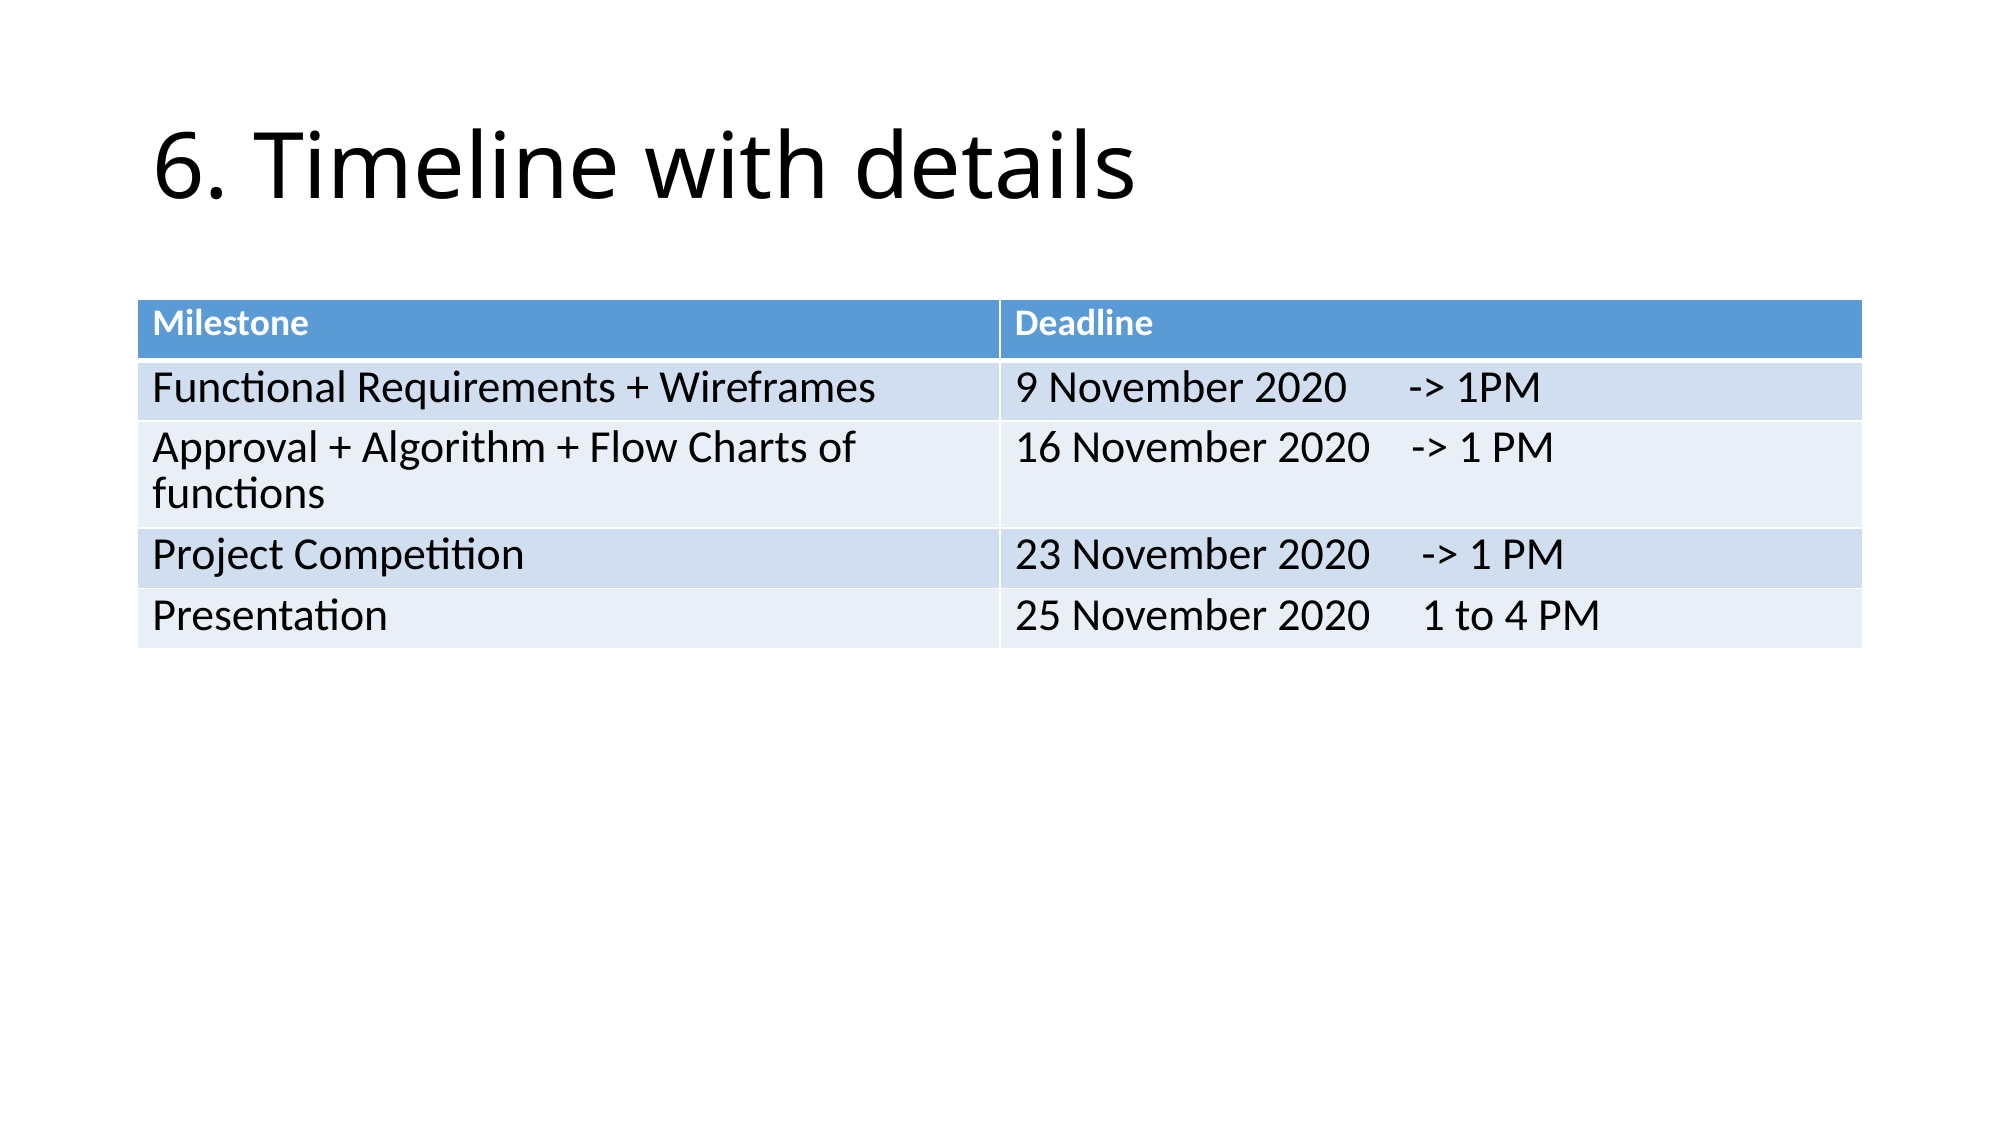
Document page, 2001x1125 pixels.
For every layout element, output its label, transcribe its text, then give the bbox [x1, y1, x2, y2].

table_header Deadline [1001, 300, 1862, 358]
table_header Milestone [138, 300, 999, 358]
table_cell 9 November 2020 -> 1PM [1001, 363, 1862, 420]
title 6. Timeline with details [137, 59, 1863, 278]
table_cell Project Competition [138, 529, 999, 588]
table_cell 16 November 2020 -> 1 PM [1001, 422, 1862, 527]
table_cell 23 November 2020 -> 1 PM [1001, 529, 1862, 588]
table_cell Presentation [138, 589, 999, 648]
table_cell Approval + Algorithm + Flow Charts of functions [138, 422, 999, 527]
table_cell 25 November 2020 1 to 4 PM [1001, 589, 1862, 648]
table_cell Functional Requirements + Wireframes [138, 363, 999, 420]
